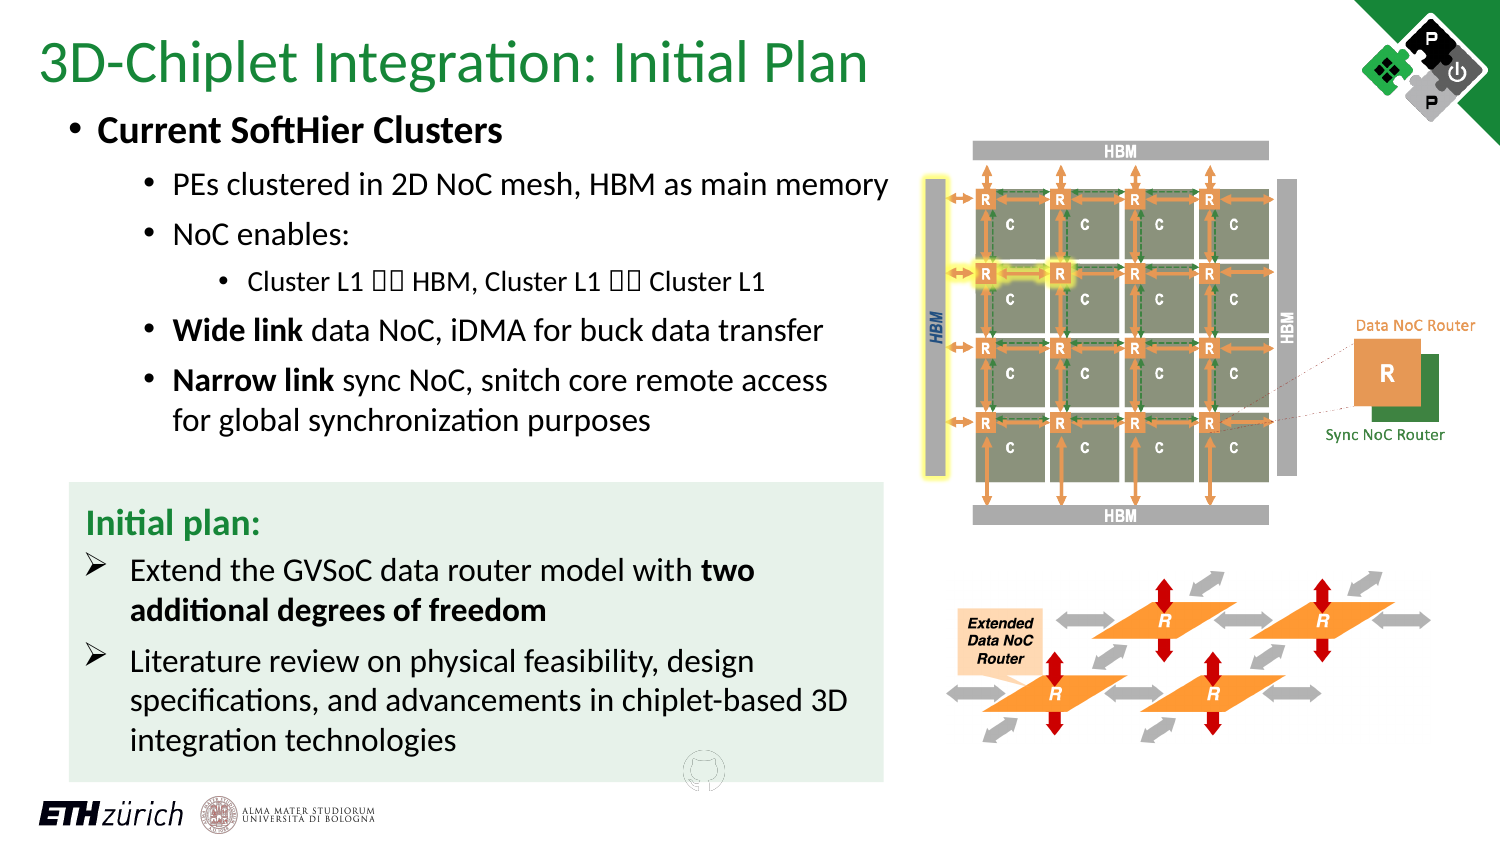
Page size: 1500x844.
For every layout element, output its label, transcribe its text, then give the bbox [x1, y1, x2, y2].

text_box [67, 480, 886, 784]
picture [242, 805, 375, 822]
title 3D-Chiplet Integration: Initial Plan [38, 22, 1352, 103]
text_box Extend the GVSoC data router model with two additional degrees of freedom Literature review on physical feasibility, design specifications, and advancements in chiplet-based 3D integration technologies [0, 542, 884, 783]
picture [946, 571, 1432, 745]
picture [914, 18, 1489, 538]
text_box Initial plan: [38, 490, 315, 538]
picture [199, 796, 239, 835]
picture [38, 801, 183, 826]
picture [683, 750, 725, 793]
list Current SoftHier Clusters PEs clustered in 2D NoC mesh, HBM as main memory NoC enables: Cluster L1  HBM, Cluster L1  Cluster L1 Wide link data NoC, iDMA for buck data transfer Narrow link sync NoC, snitch core remote access for global synchronization purposes [38, 98, 984, 469]
